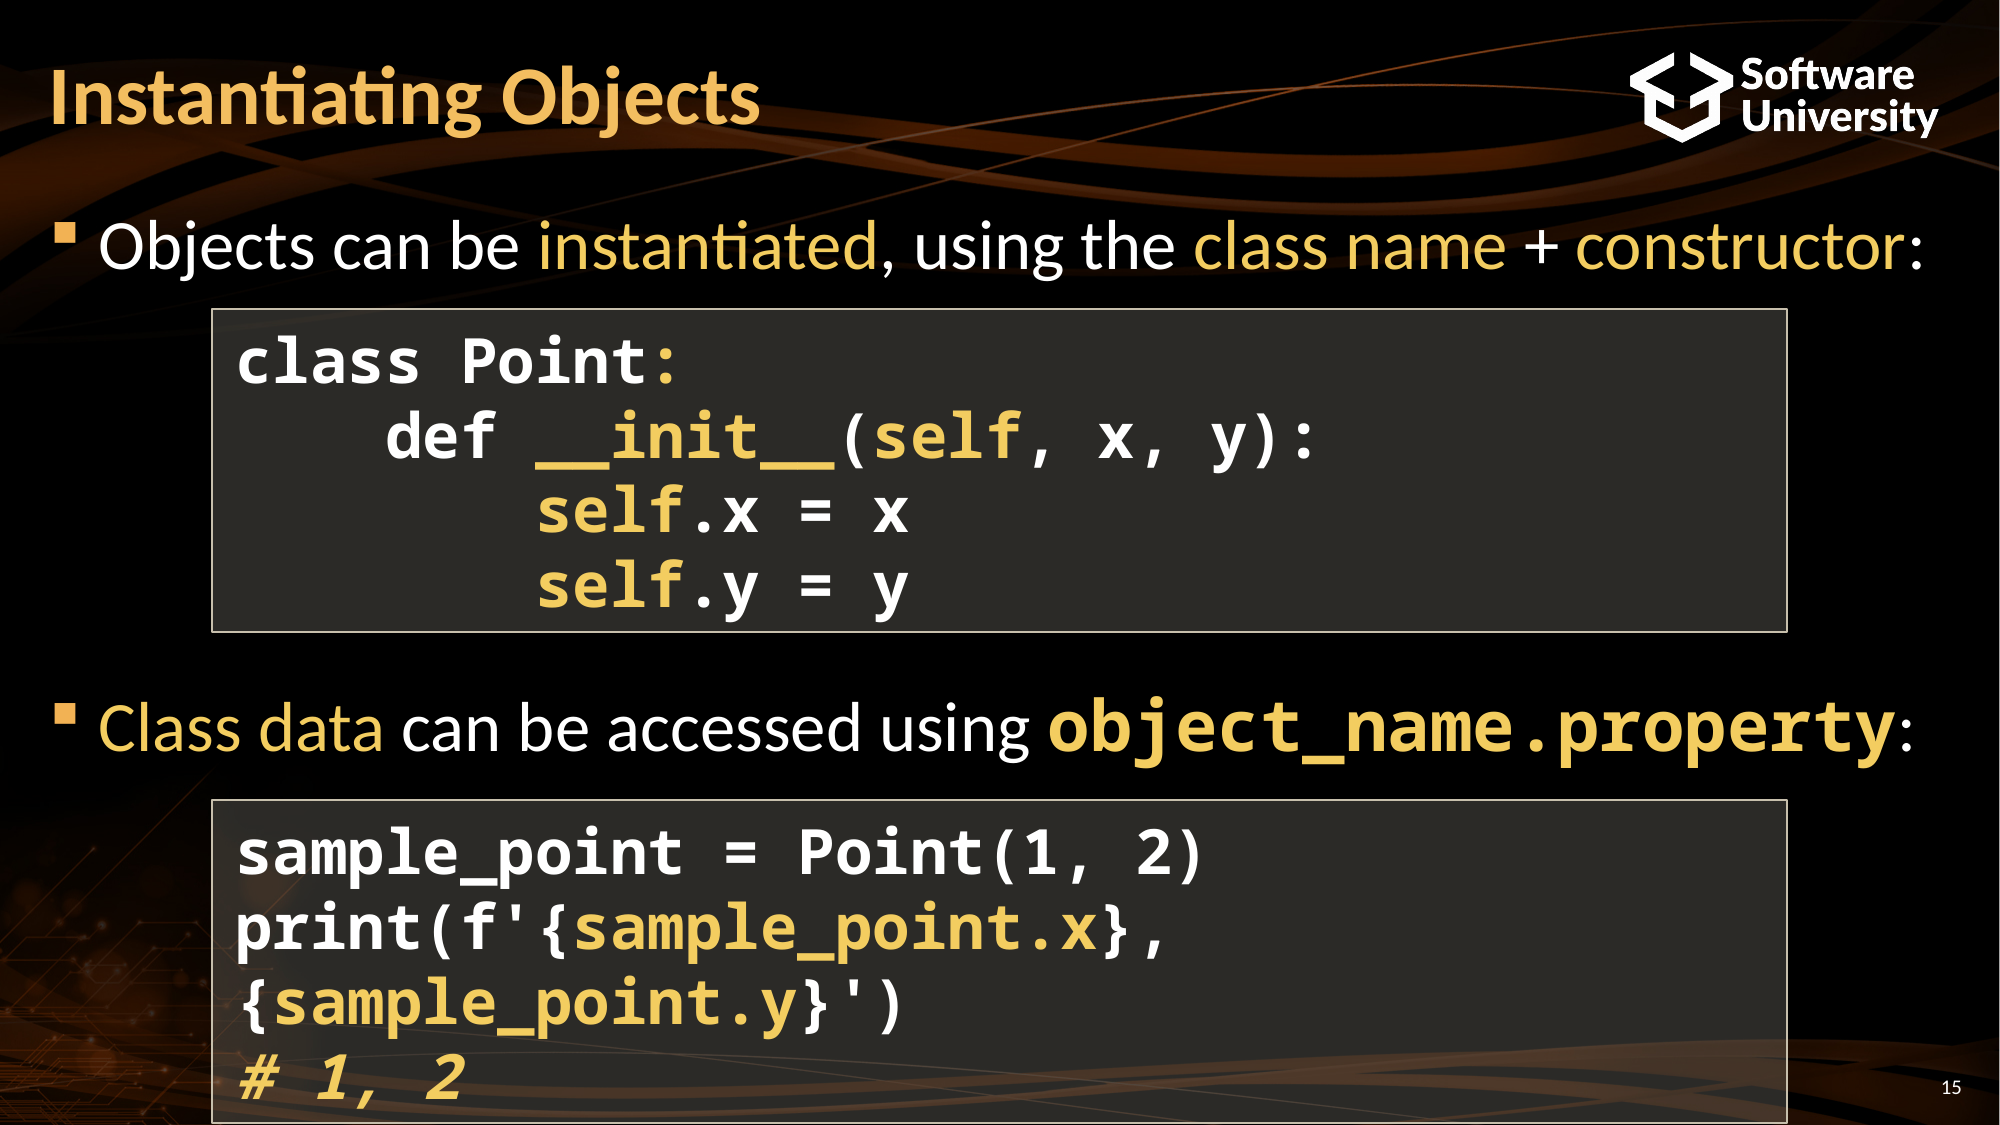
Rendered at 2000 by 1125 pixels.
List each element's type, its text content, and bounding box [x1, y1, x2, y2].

text_box class Point: def __init__(self, x, y): self.x = x self.y = y [211, 308, 1788, 633]
picture [0, 0, 2000, 1125]
list Objects can be instantiated, using the class name + constructor: Class data can be accessed using object_name.property: [31, 188, 1968, 1103]
text_box sample_point = Point(1, 2) print(f'{sample_point.x}, {sample_point.y}') # 1, 2 [211, 799, 1788, 1124]
title Instantiating Objects [30, 6, 1602, 189]
